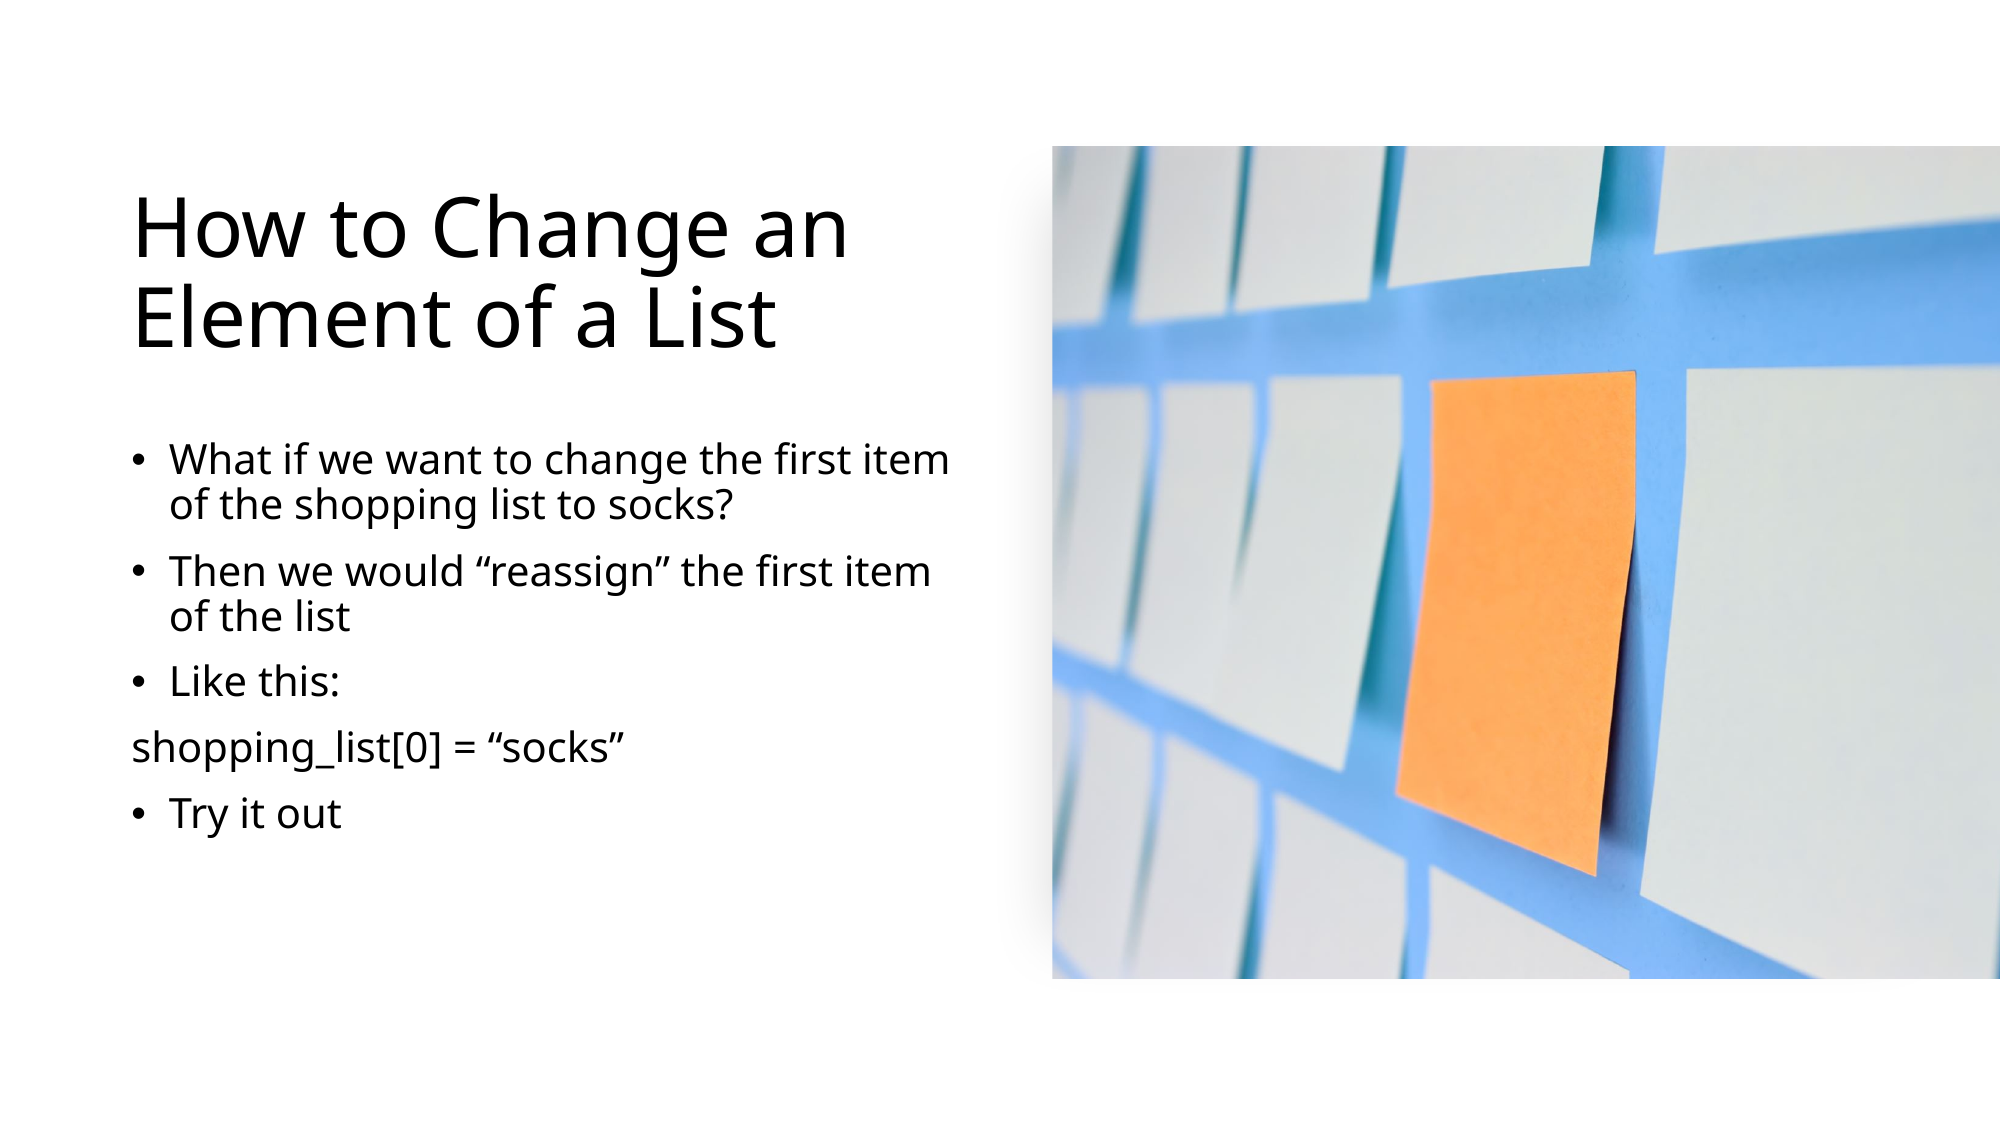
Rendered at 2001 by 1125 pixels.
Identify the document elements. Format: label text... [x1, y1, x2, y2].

title How to Change an Element of a List [116, 146, 974, 406]
picture [1051, 145, 2000, 979]
list What if we want to change the first item of the shopping list to socks? Then we would “reassign” the first item of the list Like this: shopping_list[0] = “socks” Try it out [116, 431, 974, 979]
